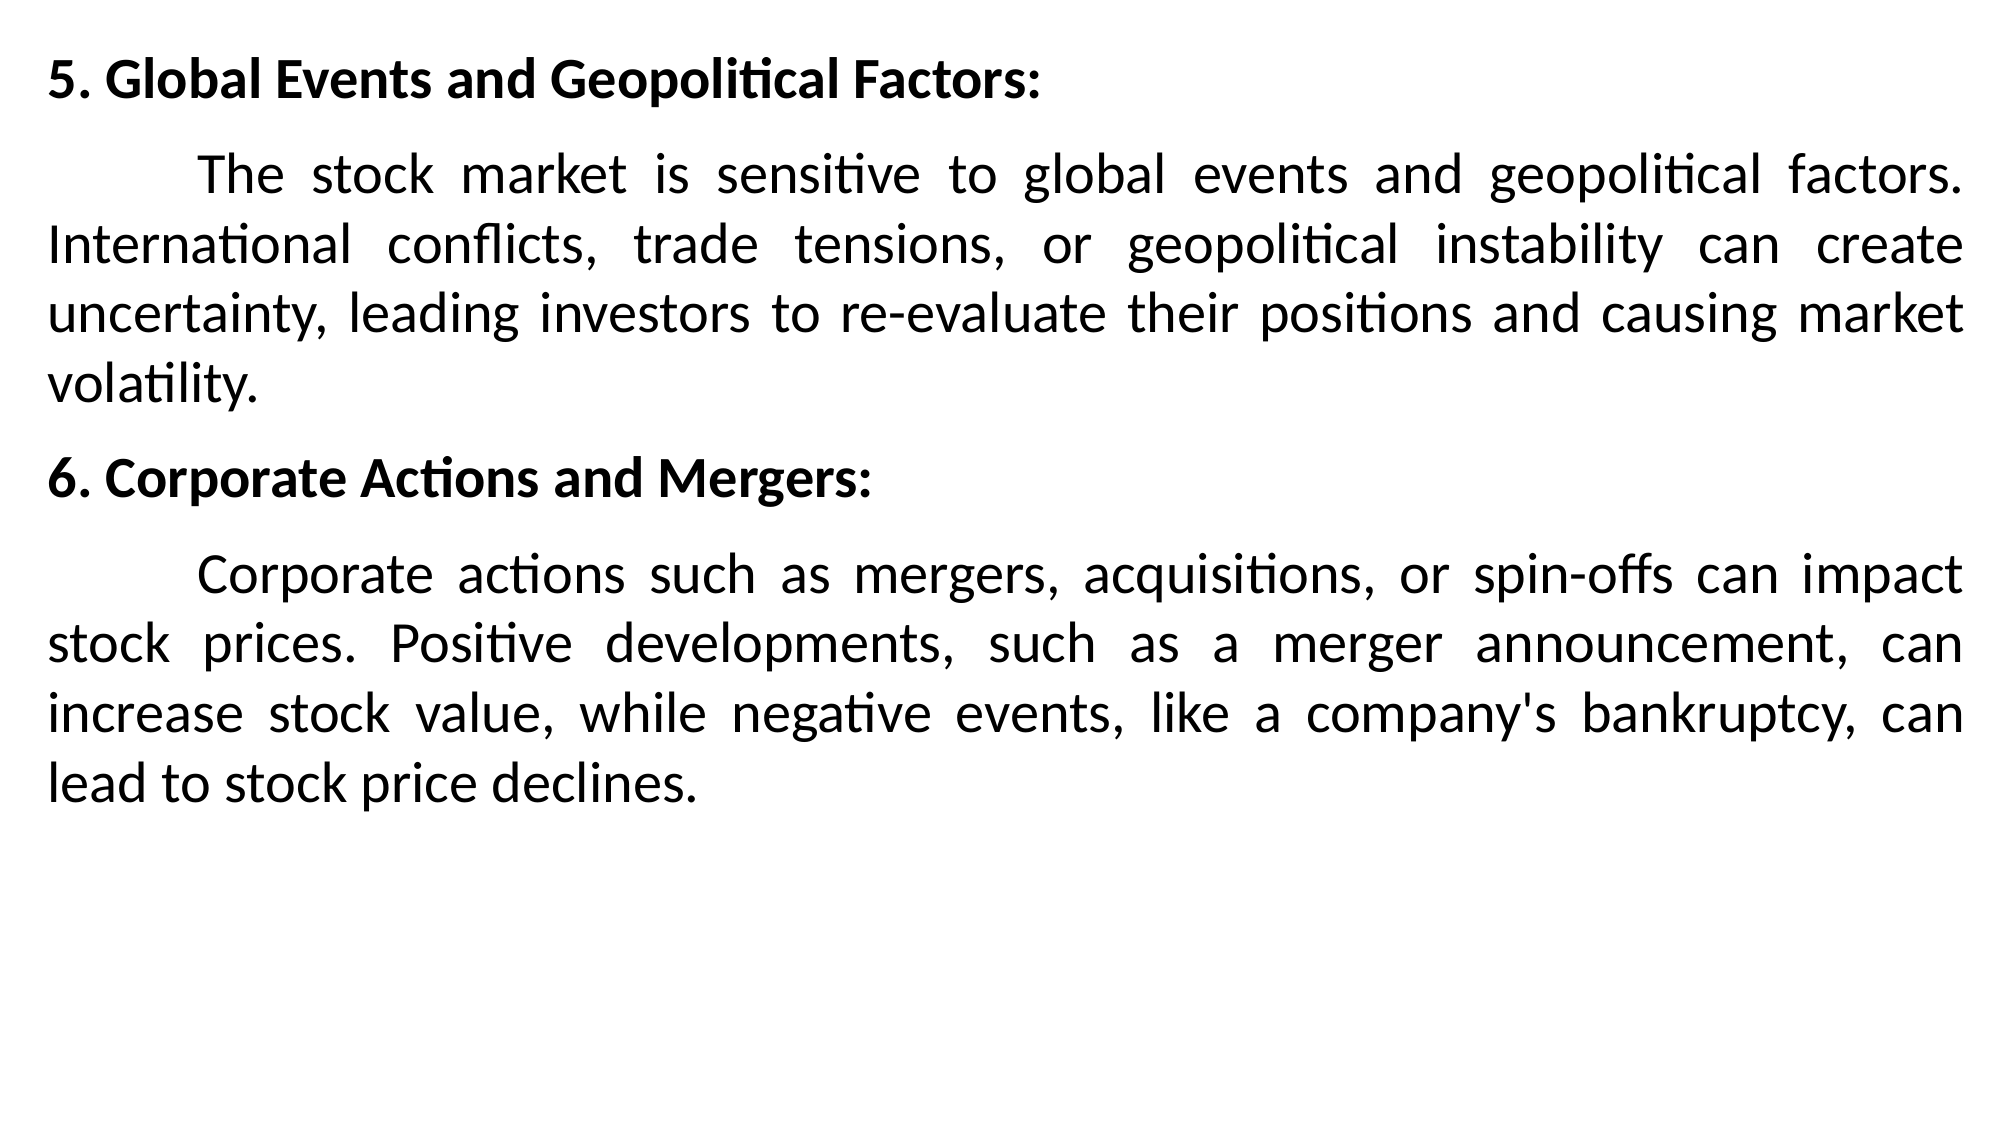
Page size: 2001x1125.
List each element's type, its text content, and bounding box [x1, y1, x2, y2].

text_box 5. Global Events and Geopolitical Factors: The stock market is sensitive to global events and geopolitical factors. International conflicts, trade tensions, or geopolitical instability can create uncertainty, leading investors to re-evaluate their positions and causing market volatility. 6. Corporate Actions and Mergers: Corporate actions such as mergers, acquisitions, or spin-offs can impact stock prices. Positive developments, such as a merger announcement, can increase stock value, while negative events, like a company's bankruptcy, can lead to stock price declines. [32, 32, 1981, 822]
